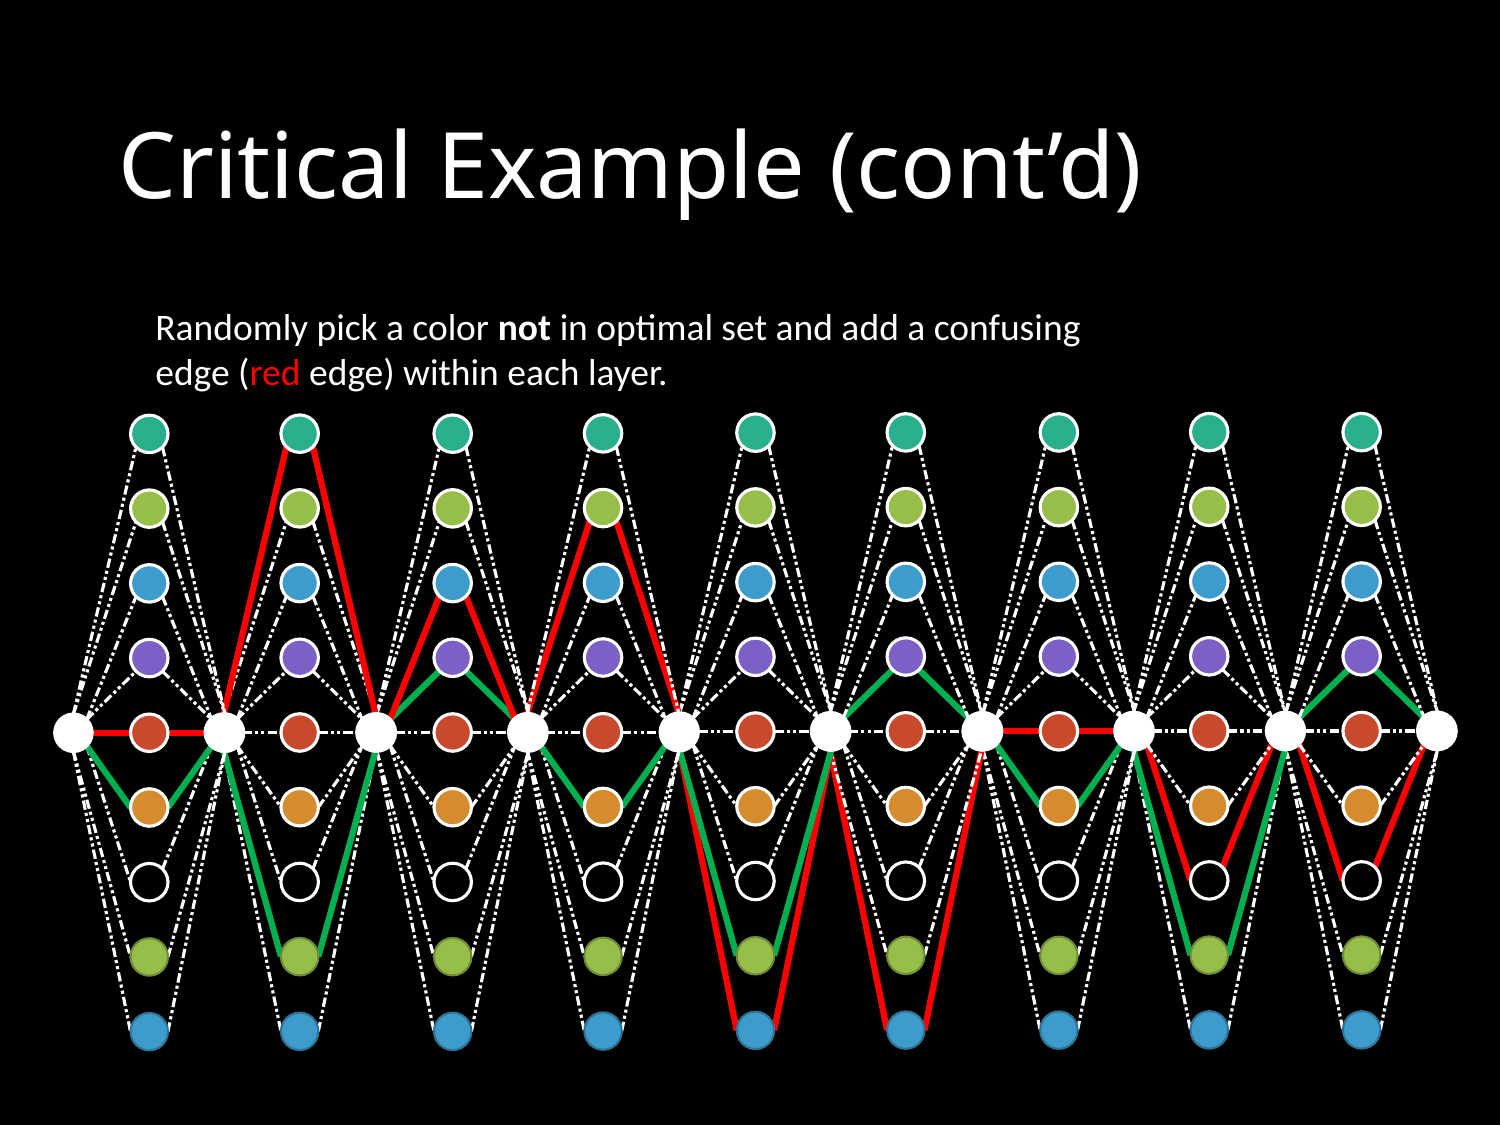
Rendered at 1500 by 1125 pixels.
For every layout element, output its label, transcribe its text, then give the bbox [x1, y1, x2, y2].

text_box [1046, 561, 1072, 603]
text_box [432, 712, 473, 753]
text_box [1374, 713, 1425, 718]
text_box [832, 956, 887, 1031]
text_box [1299, 713, 1349, 718]
text_box [131, 861, 167, 903]
text_box [1341, 710, 1382, 752]
text_box [1040, 860, 1077, 902]
text_box [590, 637, 616, 678]
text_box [312, 714, 363, 720]
text_box Randomly pick a color not in optimal set and add a confusing edge (red edge) within each layer. [140, 295, 1172, 401]
text_box [735, 412, 776, 453]
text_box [774, 750, 832, 956]
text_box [465, 745, 516, 869]
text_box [471, 751, 529, 957]
text_box [136, 488, 162, 529]
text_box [616, 745, 666, 869]
text_box [1341, 411, 1382, 453]
text_box [962, 713, 1004, 749]
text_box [73, 751, 131, 957]
text_box [203, 714, 245, 751]
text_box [1374, 744, 1425, 868]
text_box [1380, 749, 1438, 956]
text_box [1374, 445, 1438, 713]
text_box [390, 808, 434, 882]
text_box [1038, 412, 1080, 453]
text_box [471, 957, 529, 1032]
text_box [1285, 956, 1343, 1030]
text_box [1046, 636, 1072, 677]
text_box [162, 447, 225, 715]
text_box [1286, 445, 1349, 713]
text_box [621, 750, 679, 957]
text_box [1072, 445, 1135, 713]
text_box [376, 446, 440, 714]
text_box [434, 861, 471, 903]
text_box [287, 488, 312, 529]
text_box [434, 936, 471, 977]
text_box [924, 744, 969, 806]
text_box [885, 412, 927, 453]
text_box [616, 446, 679, 714]
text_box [312, 446, 376, 714]
text_box [590, 562, 616, 604]
text_box [743, 636, 768, 678]
text_box [1343, 935, 1380, 975]
text_box [888, 785, 919, 827]
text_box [982, 956, 1040, 1031]
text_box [919, 445, 982, 713]
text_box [1222, 445, 1286, 713]
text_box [982, 749, 1040, 956]
text_box [737, 860, 774, 902]
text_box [529, 446, 590, 714]
text_box [743, 487, 768, 528]
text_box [167, 957, 225, 1032]
text_box [887, 935, 924, 976]
text_box [129, 1011, 170, 1052]
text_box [162, 715, 212, 720]
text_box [616, 714, 666, 719]
text_box [1041, 785, 1072, 827]
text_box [774, 956, 832, 1031]
text_box [582, 413, 624, 454]
text_box [281, 786, 312, 828]
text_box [223, 446, 287, 714]
text_box [886, 1010, 926, 1050]
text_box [237, 714, 287, 720]
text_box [1222, 744, 1272, 868]
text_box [843, 806, 888, 881]
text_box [376, 957, 434, 1032]
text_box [832, 445, 893, 713]
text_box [225, 957, 281, 1032]
text_box [1265, 713, 1307, 749]
text_box [585, 936, 621, 977]
text_box [281, 861, 318, 903]
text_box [768, 713, 818, 719]
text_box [829, 749, 887, 956]
text_box [885, 710, 927, 752]
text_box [167, 751, 225, 957]
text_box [540, 745, 585, 807]
text_box [582, 711, 624, 753]
text_box [53, 712, 94, 754]
text_box [737, 785, 768, 827]
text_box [996, 806, 1041, 881]
text_box [1196, 486, 1222, 528]
text_box [131, 937, 167, 977]
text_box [1077, 744, 1122, 806]
text_box [1039, 1010, 1079, 1050]
text_box [287, 562, 312, 604]
text_box [440, 637, 465, 679]
text_box [893, 561, 919, 603]
text_box [1191, 785, 1222, 827]
text_box [136, 637, 162, 679]
text_box [279, 1011, 320, 1052]
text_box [768, 445, 832, 713]
text_box [432, 413, 474, 454]
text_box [540, 714, 590, 719]
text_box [1135, 956, 1191, 1030]
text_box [1222, 713, 1272, 718]
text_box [692, 713, 743, 719]
text_box [287, 637, 312, 679]
text_box [279, 712, 320, 753]
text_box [1299, 806, 1343, 881]
text_box [128, 712, 170, 754]
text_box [1227, 749, 1285, 956]
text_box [1380, 956, 1438, 1030]
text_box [1072, 713, 1122, 718]
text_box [1146, 806, 1191, 881]
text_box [1135, 749, 1191, 956]
text_box [585, 861, 621, 902]
text_box [440, 562, 465, 604]
text_box [1343, 785, 1374, 827]
text_box [1191, 935, 1227, 975]
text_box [167, 746, 212, 808]
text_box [471, 745, 516, 808]
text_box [843, 713, 893, 718]
text_box [1341, 1010, 1382, 1050]
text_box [1299, 744, 1343, 806]
text_box [1343, 860, 1380, 901]
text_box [768, 744, 818, 868]
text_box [1077, 956, 1135, 1031]
text_box [136, 563, 162, 604]
text_box [590, 487, 616, 529]
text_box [1380, 744, 1425, 806]
text_box [809, 713, 851, 750]
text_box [679, 956, 737, 1031]
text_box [1072, 744, 1122, 868]
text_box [237, 808, 281, 882]
text_box [583, 1011, 623, 1051]
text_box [679, 445, 743, 713]
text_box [621, 745, 666, 807]
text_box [679, 750, 737, 956]
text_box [919, 744, 969, 868]
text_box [390, 745, 434, 808]
text_box [585, 786, 616, 828]
text_box [893, 486, 919, 528]
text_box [919, 713, 969, 718]
text_box [735, 1010, 776, 1051]
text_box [924, 956, 982, 1031]
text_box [312, 745, 363, 869]
title Critical Example (cont’d) [103, 59, 1397, 278]
text_box [893, 636, 919, 677]
text_box [743, 561, 768, 603]
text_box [73, 447, 136, 715]
text_box [1189, 1010, 1230, 1050]
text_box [465, 446, 529, 714]
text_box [1146, 594, 1197, 718]
text_box [1040, 935, 1077, 976]
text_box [225, 751, 281, 957]
text_box [737, 935, 774, 976]
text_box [982, 445, 1046, 713]
text_box [735, 711, 776, 752]
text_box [527, 750, 585, 957]
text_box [1227, 956, 1285, 1030]
text_box [131, 787, 162, 828]
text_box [996, 744, 1041, 806]
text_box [318, 745, 363, 808]
text_box [279, 413, 321, 454]
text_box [318, 957, 376, 1032]
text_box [318, 751, 376, 957]
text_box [86, 715, 136, 720]
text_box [86, 808, 131, 883]
text_box [432, 1011, 473, 1052]
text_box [540, 807, 585, 882]
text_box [1135, 445, 1196, 713]
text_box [465, 714, 516, 720]
text_box [506, 714, 548, 751]
text_box [1191, 860, 1227, 901]
text_box [887, 860, 924, 902]
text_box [1146, 744, 1191, 806]
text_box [529, 957, 585, 1032]
text_box [1349, 486, 1374, 528]
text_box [73, 957, 131, 1032]
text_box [996, 713, 1046, 718]
text_box [1349, 635, 1374, 677]
text_box [356, 714, 398, 751]
text_box [1197, 635, 1222, 677]
text_box [434, 786, 465, 828]
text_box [237, 745, 281, 808]
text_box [692, 744, 737, 807]
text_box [924, 749, 982, 956]
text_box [162, 745, 212, 869]
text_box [376, 751, 434, 957]
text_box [1077, 749, 1135, 956]
text_box [1113, 713, 1154, 749]
text_box [1038, 710, 1080, 752]
text_box [1196, 561, 1222, 602]
text_box [1189, 710, 1230, 752]
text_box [86, 746, 131, 808]
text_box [1285, 749, 1343, 956]
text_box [843, 744, 888, 806]
text_box [1349, 561, 1374, 602]
text_box [659, 713, 700, 750]
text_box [621, 957, 679, 1032]
text_box [1046, 486, 1072, 528]
text_box [128, 413, 170, 455]
text_box [1416, 710, 1457, 751]
text_box [440, 488, 465, 529]
text_box [281, 936, 318, 977]
text_box [1188, 411, 1230, 453]
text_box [774, 744, 818, 807]
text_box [1227, 744, 1272, 806]
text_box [390, 714, 440, 720]
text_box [692, 807, 737, 881]
